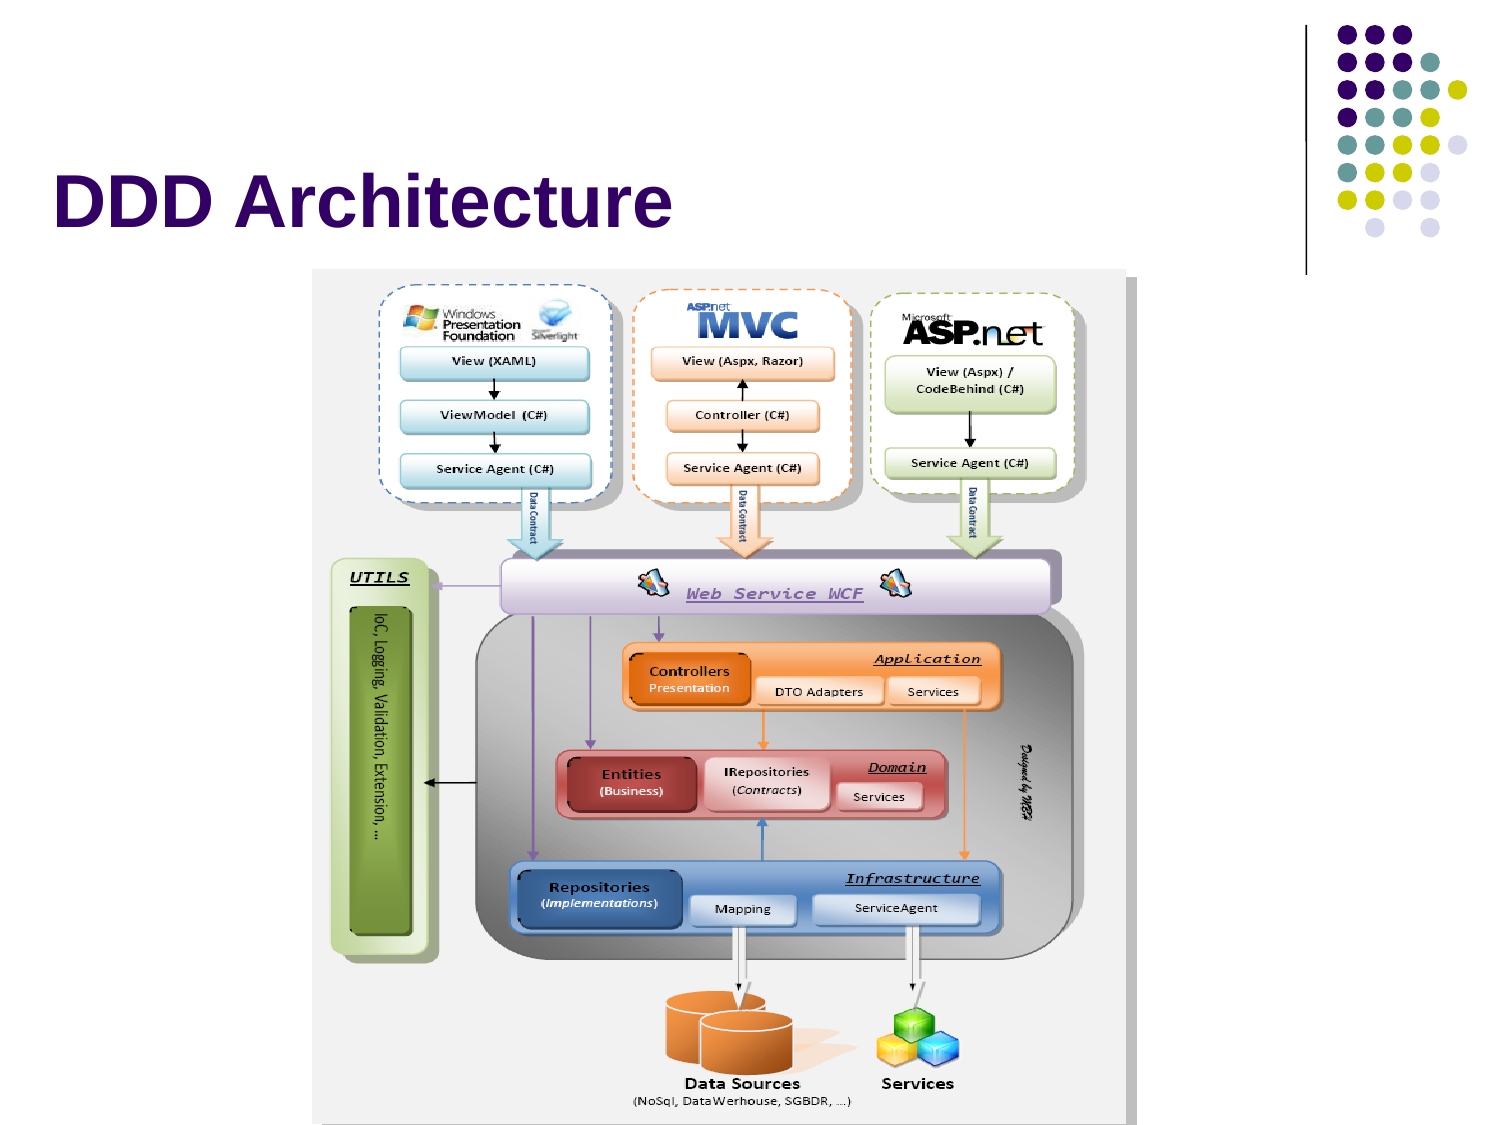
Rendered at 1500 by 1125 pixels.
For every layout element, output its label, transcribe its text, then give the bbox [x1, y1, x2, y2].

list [312, 269, 1138, 1125]
title DDD Architecture [37, 37, 1300, 250]
